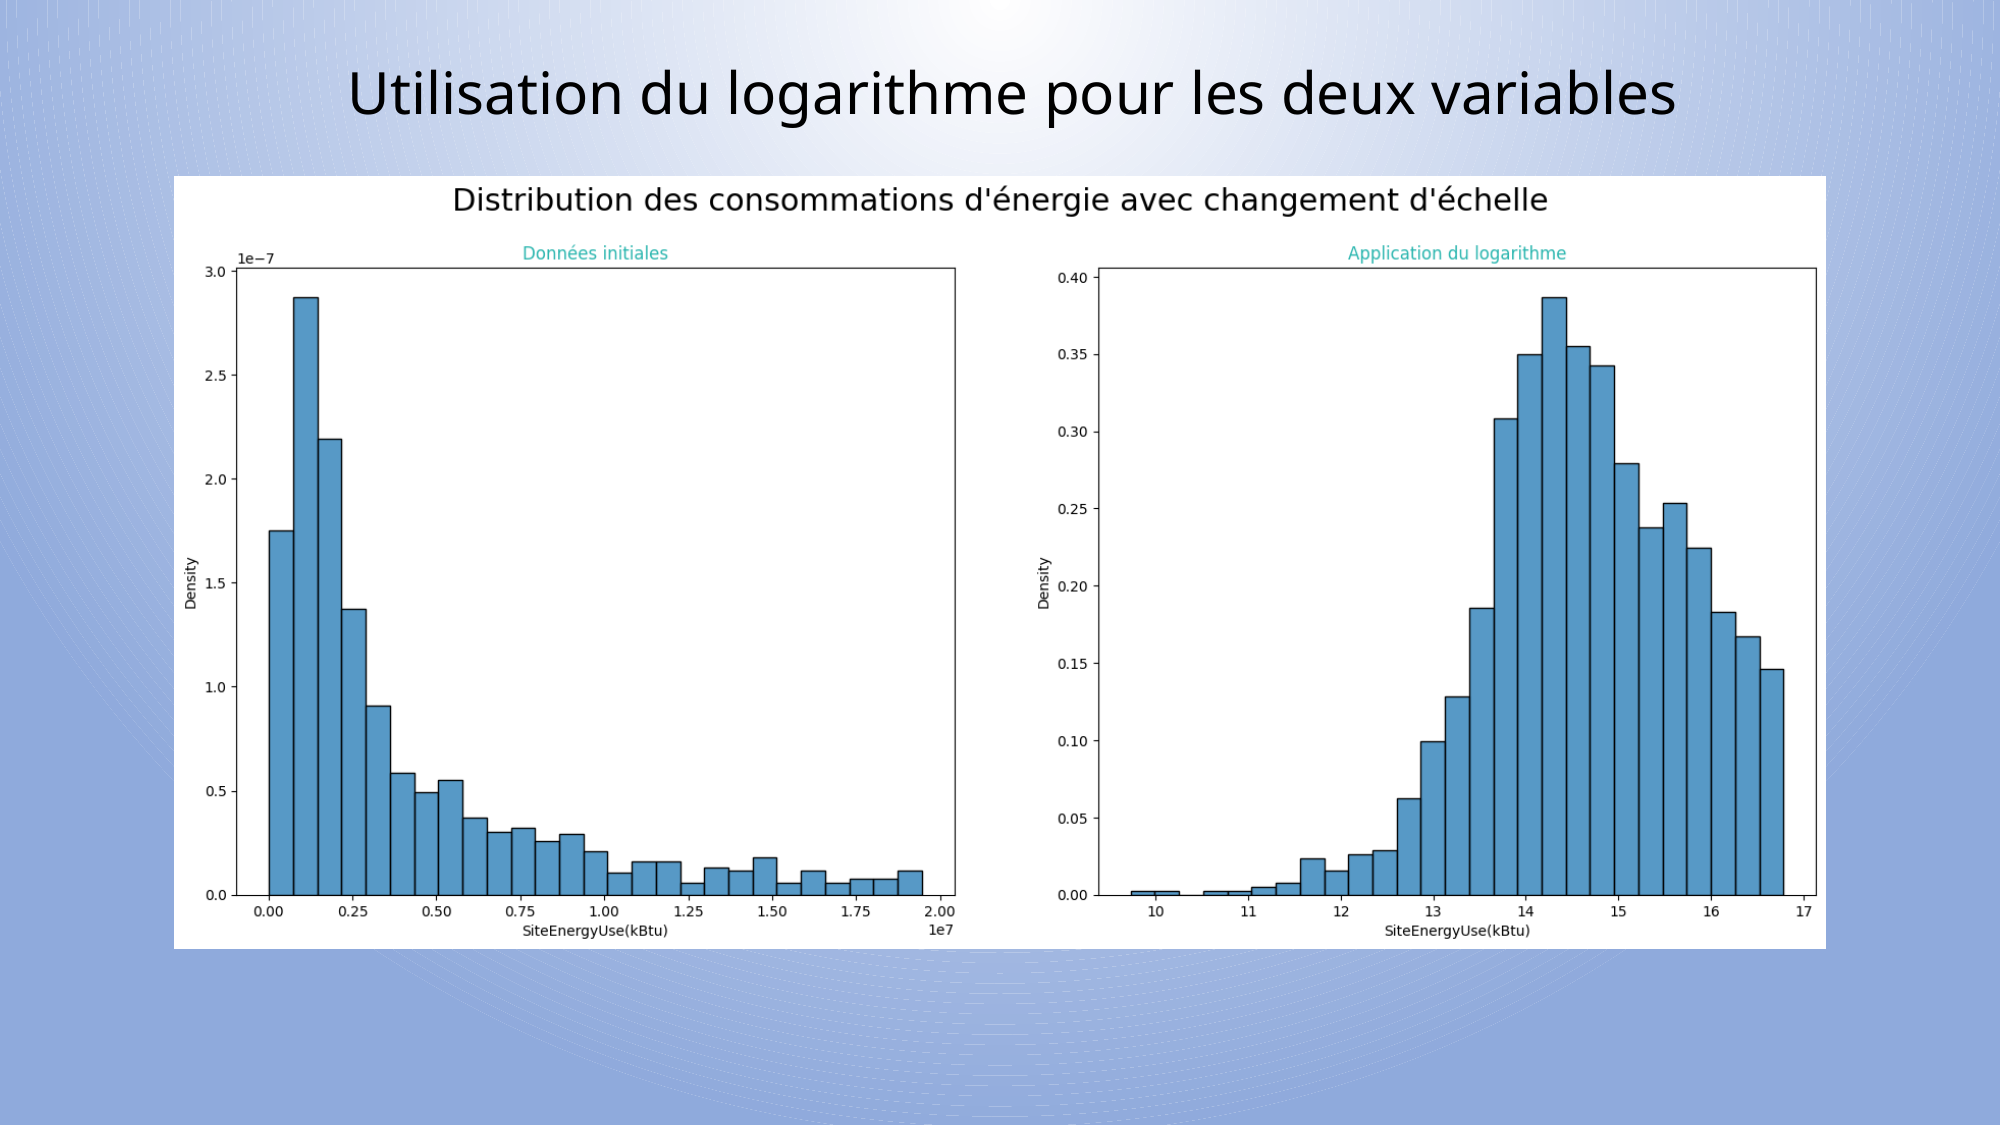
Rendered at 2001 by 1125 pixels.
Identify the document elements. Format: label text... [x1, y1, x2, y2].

picture [174, 176, 1826, 949]
list Utilisation du logarithme pour les deux variables [150, 56, 1876, 771]
